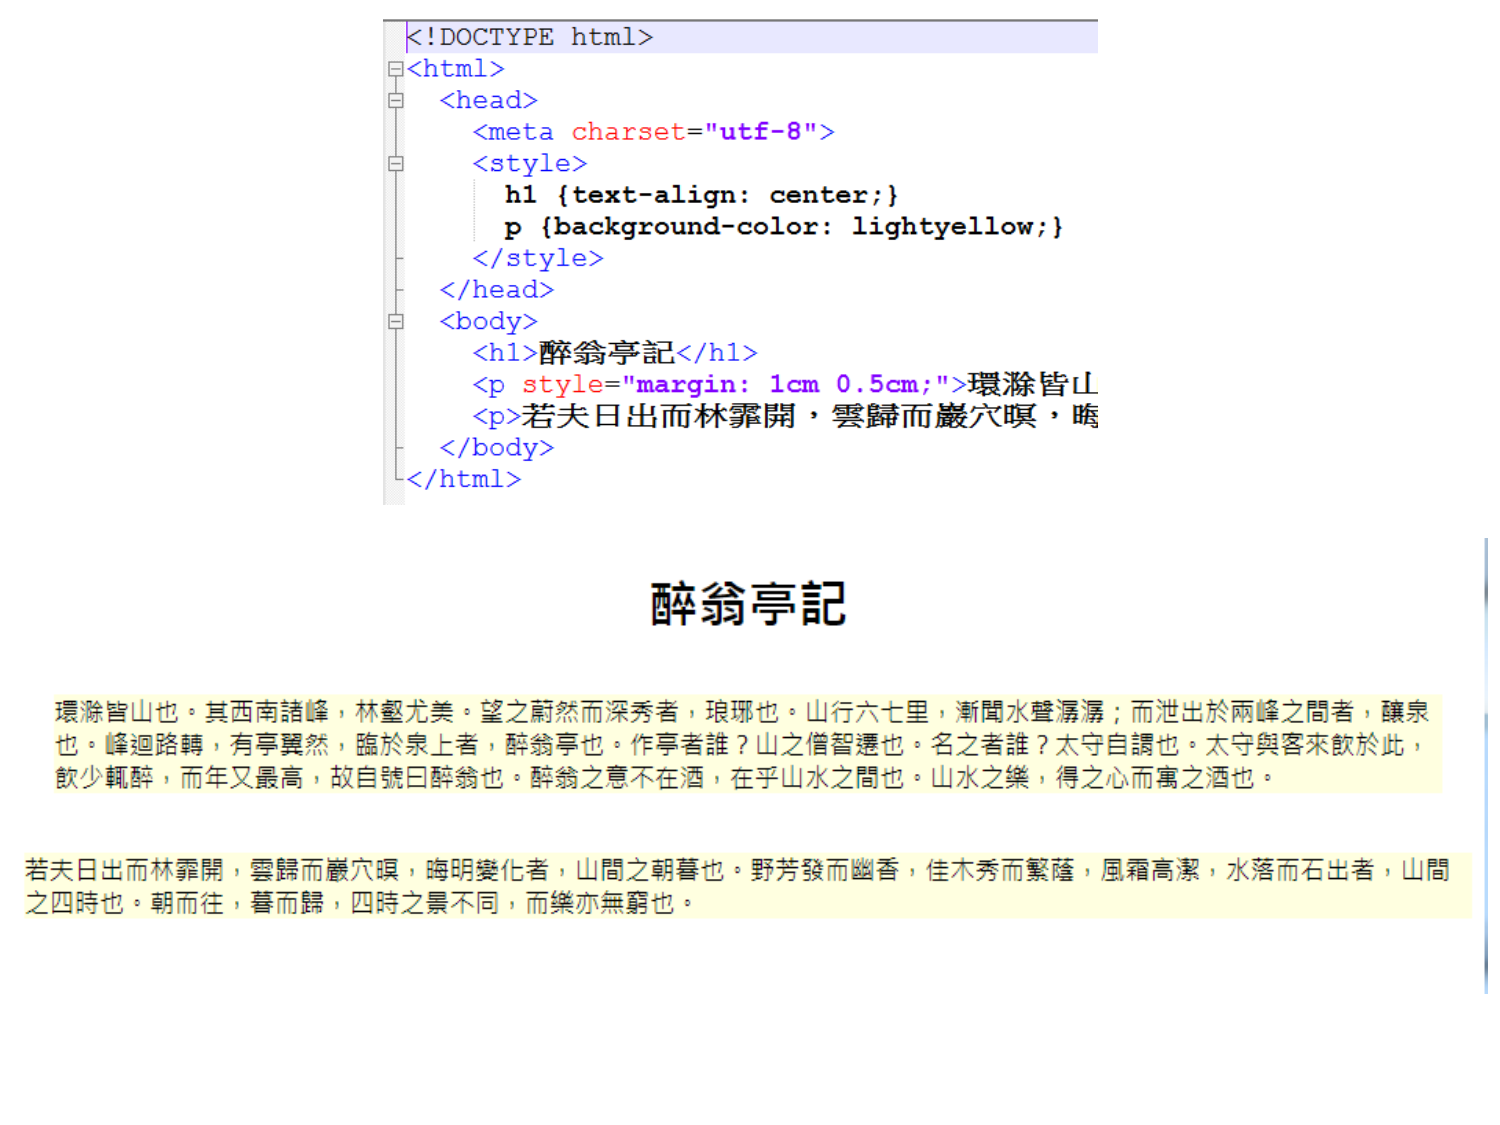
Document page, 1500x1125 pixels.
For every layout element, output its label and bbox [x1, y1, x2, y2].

picture [12, 538, 1488, 994]
picture [383, 18, 1098, 505]
